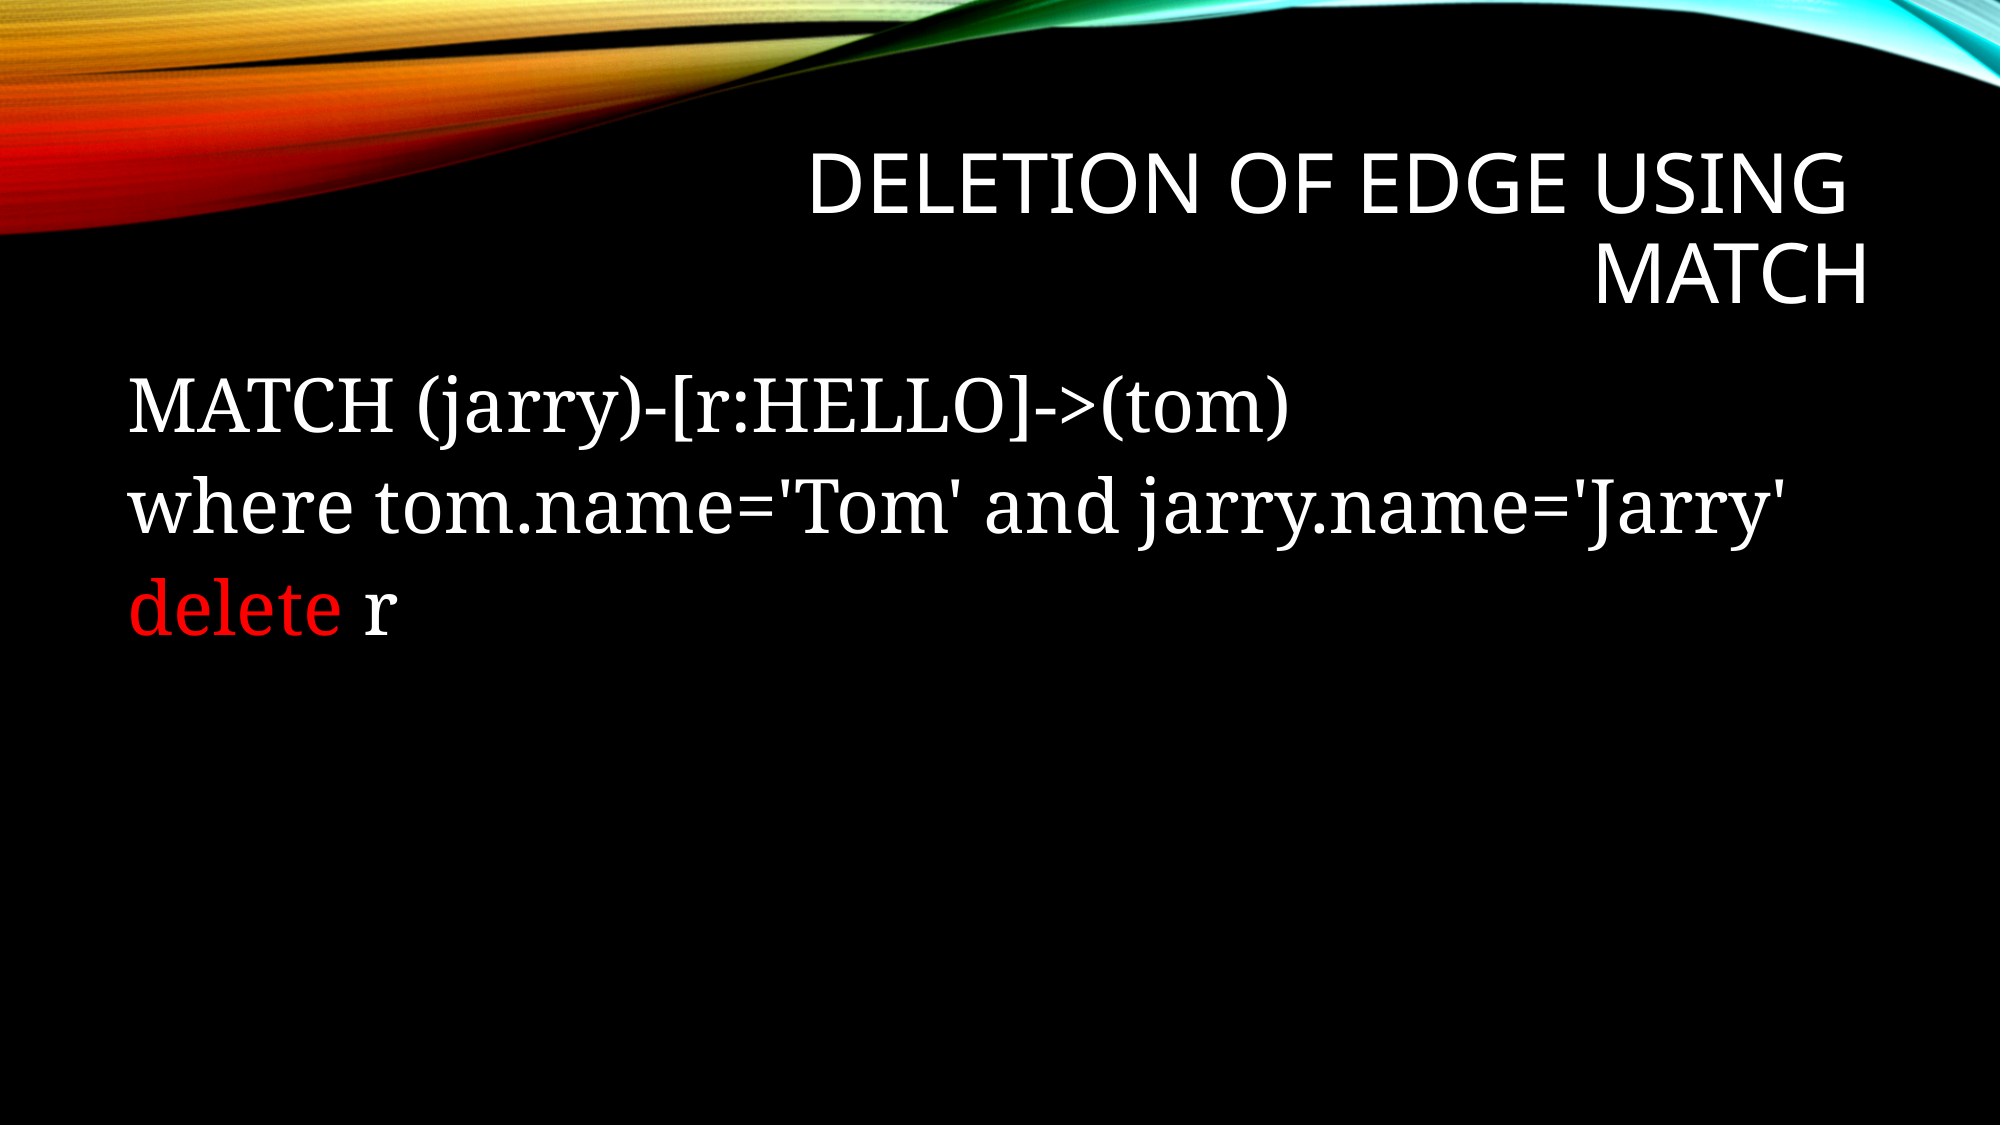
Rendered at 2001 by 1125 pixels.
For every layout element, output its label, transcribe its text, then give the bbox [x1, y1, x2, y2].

list MATCH (jarry)-[r:HELLO]->(tom) where tom.name='Tom' and jarry.name='Jarry' delete r [112, 360, 1888, 1076]
picture [0, 0, 2000, 237]
title DELETION OF edge USING MATCH [474, 125, 1888, 338]
